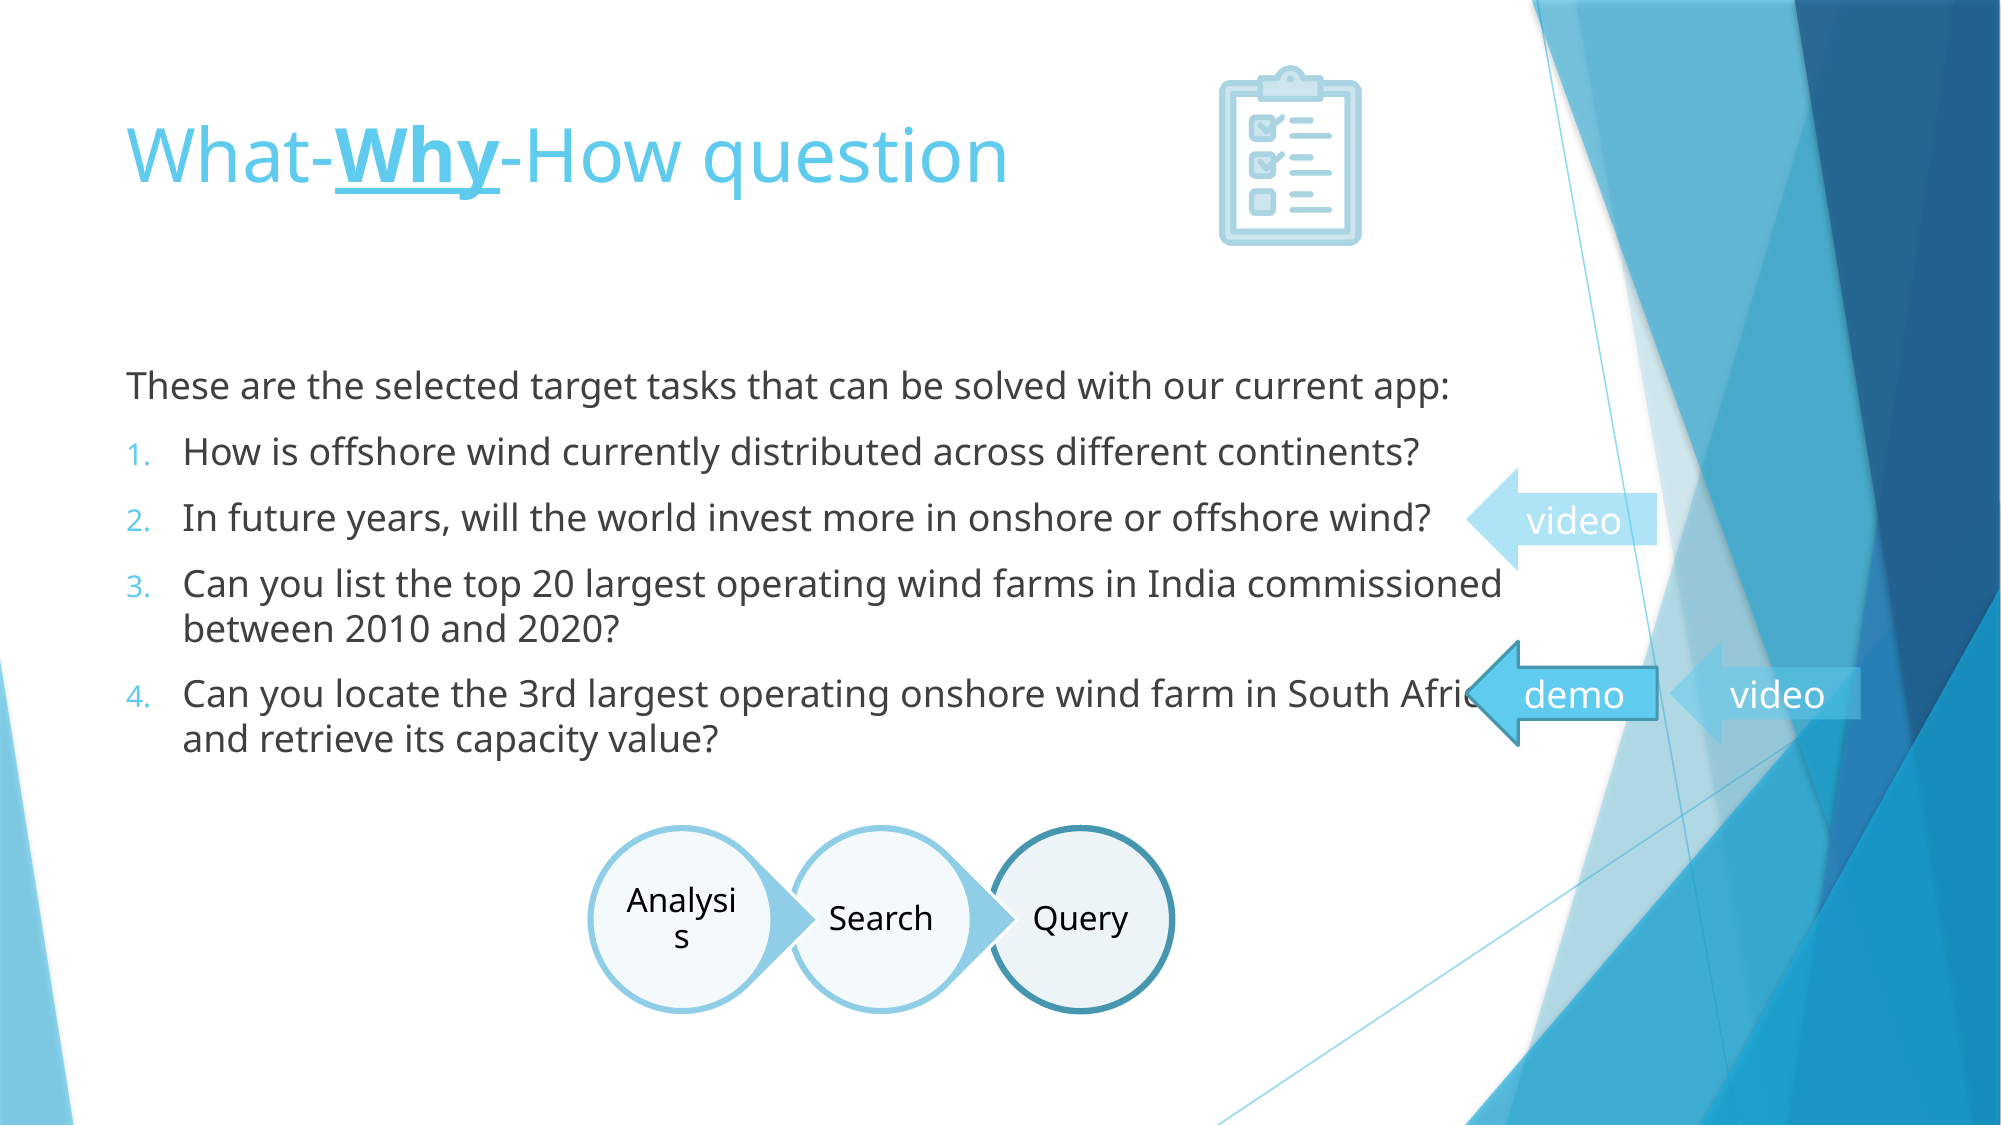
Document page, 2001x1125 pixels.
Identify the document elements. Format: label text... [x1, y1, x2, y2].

picture [1196, 61, 1384, 248]
text_box demo [1464, 639, 1659, 747]
text_box video [1669, 641, 1861, 746]
title What-Why-How question [111, 99, 1522, 317]
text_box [541, 725, 1182, 1114]
text_box video [1465, 467, 1658, 572]
list These are the selected target tasks that can be solved with our current app: How is offshore wind currently distributed across different continents? In future years, will the world invest more in onshore or offshore wind? Can you list the top 20 largest operating wind farms in India commissioned between 2010 and 2020? Can you locate the 3rd largest operating onshore wind farm in South Africa and retrieve its capacity value? [111, 354, 1522, 992]
